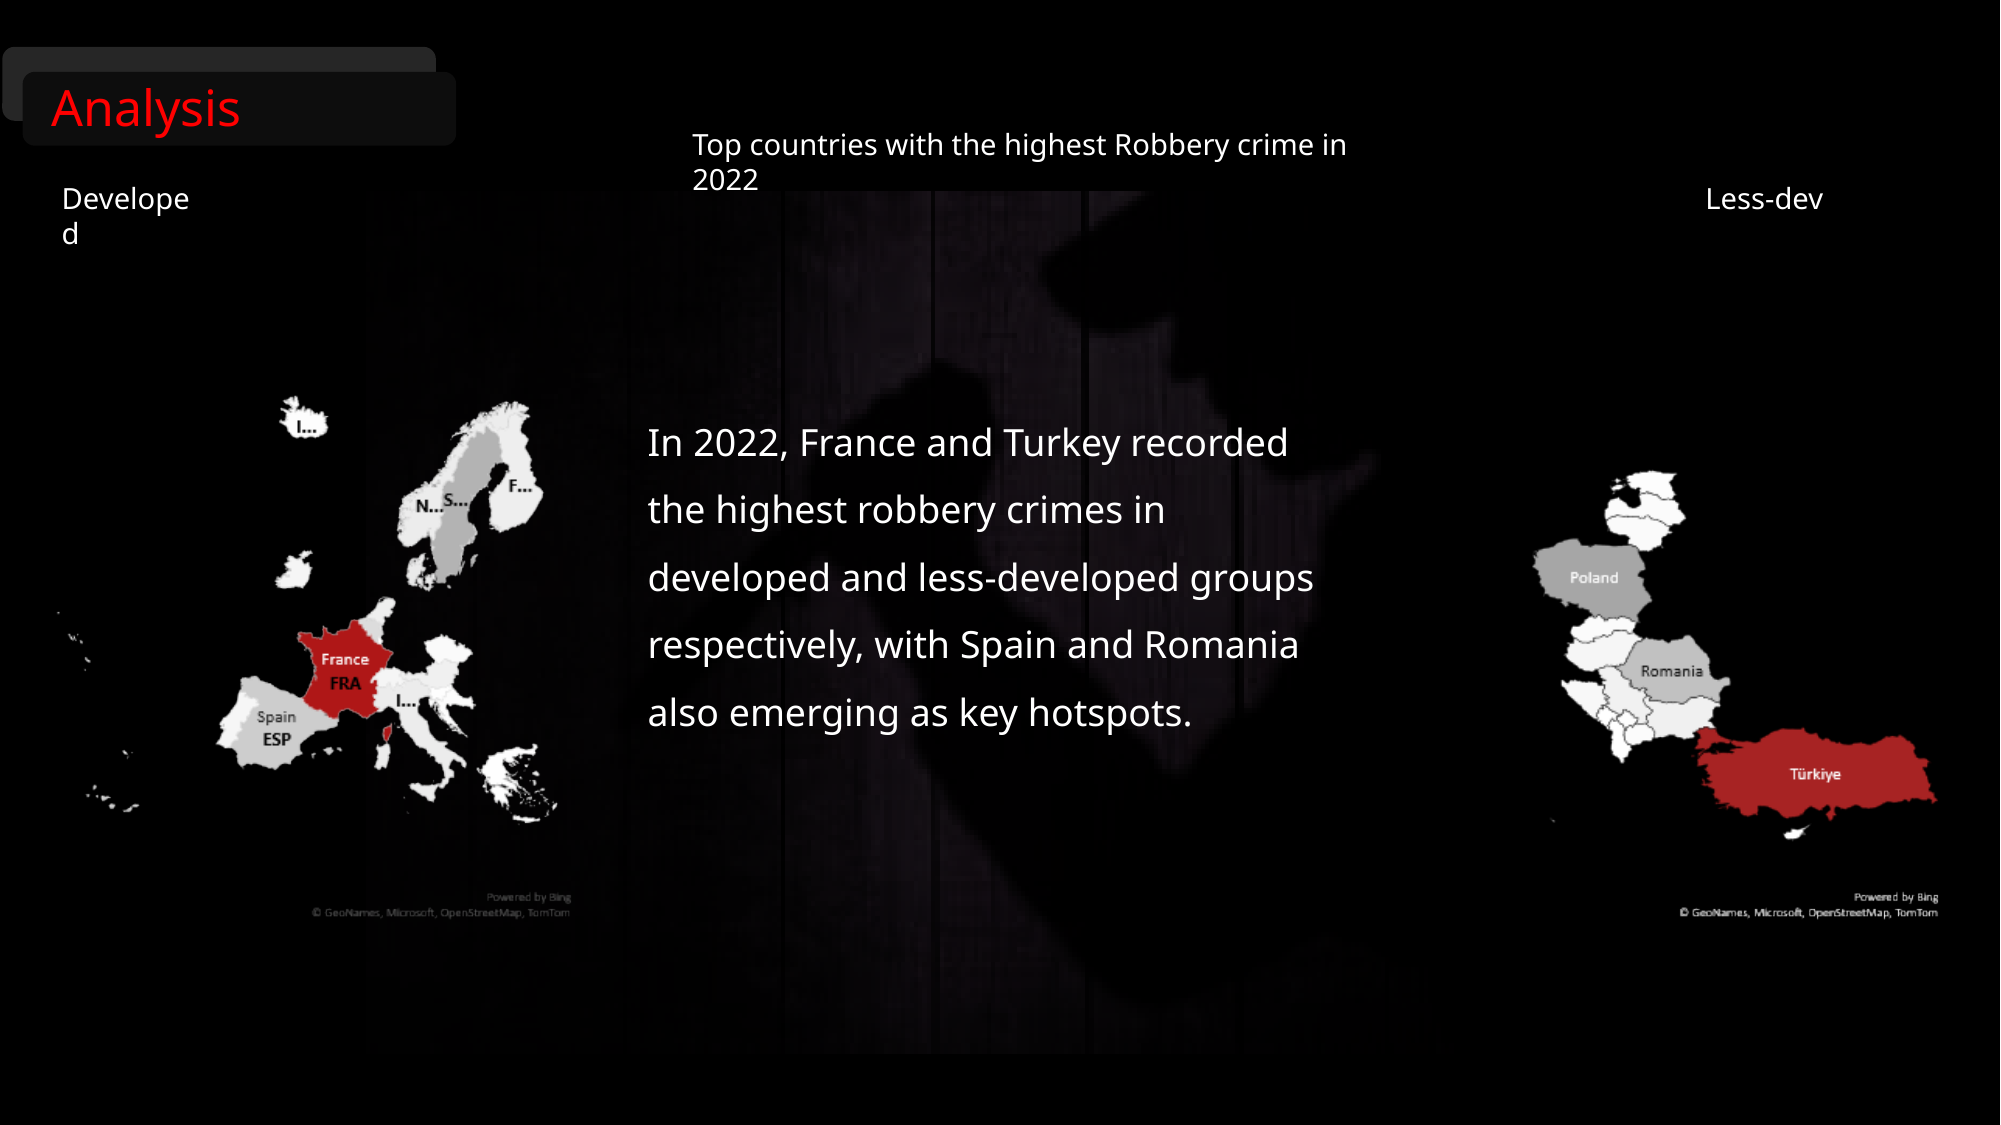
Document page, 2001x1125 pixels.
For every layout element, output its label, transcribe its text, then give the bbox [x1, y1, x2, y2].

text_box Less-dev [1690, 173, 1863, 223]
picture [46, 191, 1954, 1054]
text_box Top countries with the highest Robbery crime in 2022 [677, 119, 1430, 191]
text_box [1, 45, 437, 122]
text_box Developed [46, 173, 220, 258]
text_box [21, 70, 458, 147]
text_box Analysis [36, 68, 331, 144]
